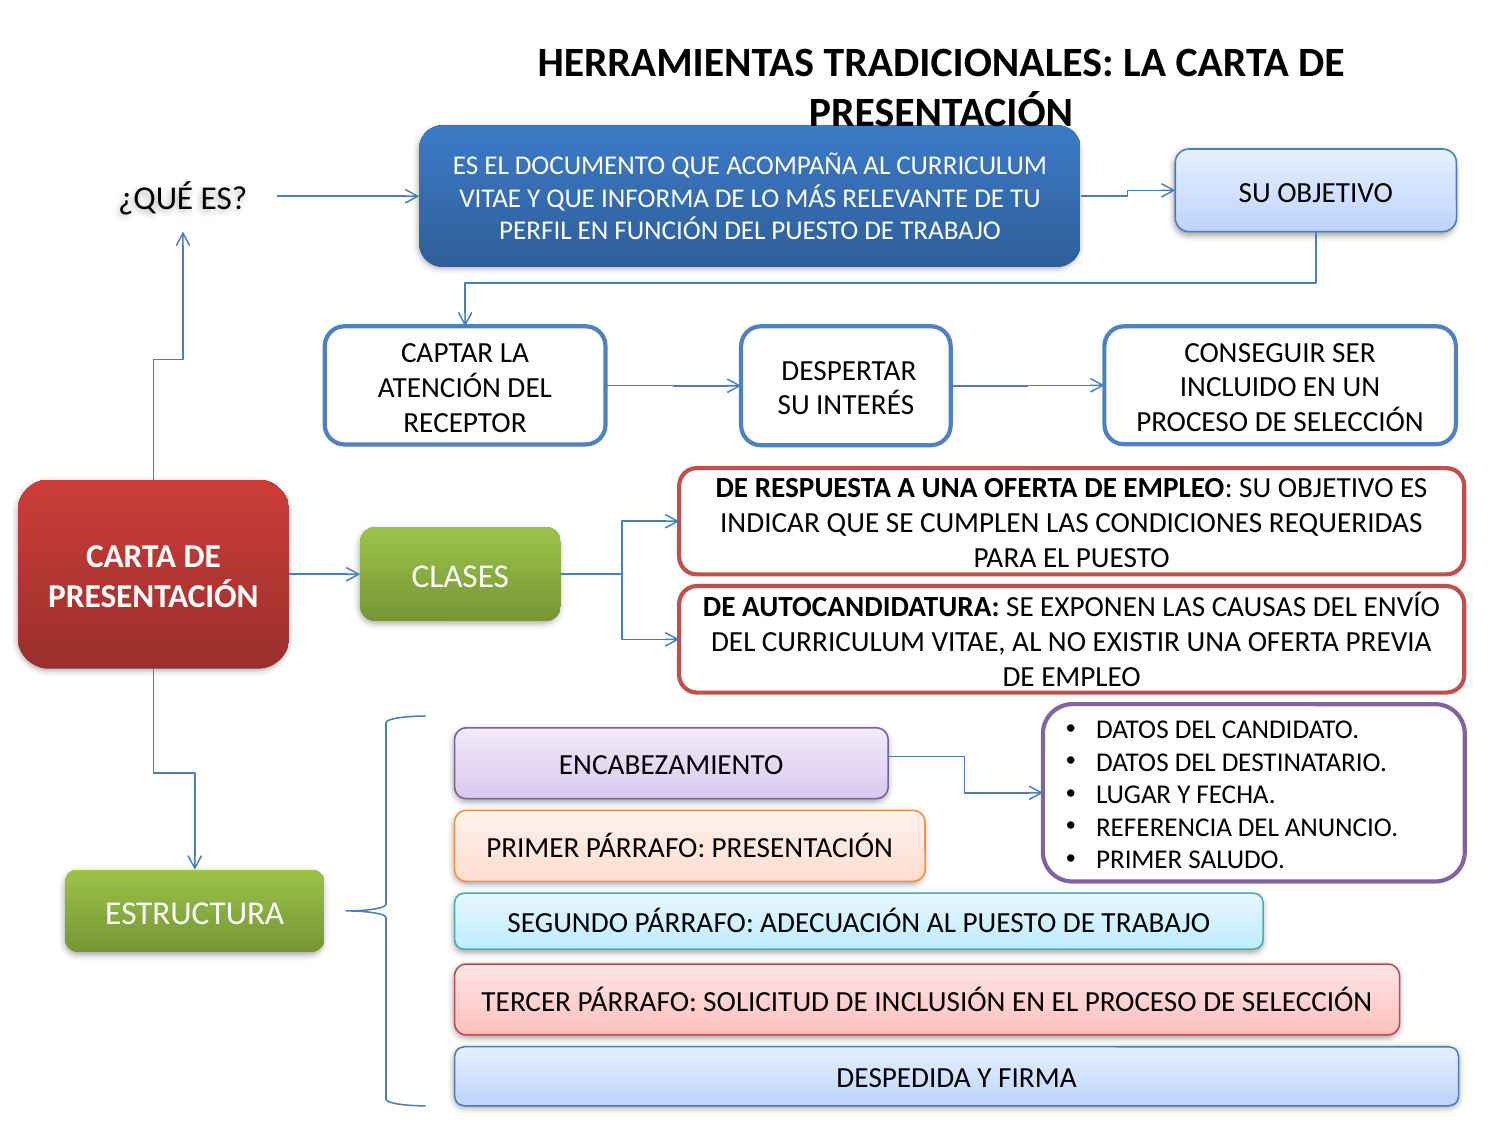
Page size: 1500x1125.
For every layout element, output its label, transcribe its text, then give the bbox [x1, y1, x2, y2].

text_box ¿QUÉ ES? [88, 160, 278, 232]
text_box SEGUNDO PÁRRAFO: ADECUACIÓN AL PUESTO DE TRABAJO [453, 892, 1264, 950]
text_box DE RESPUESTA A UNA OFERTA DE EMPLEO: SU OBJETIVO ES INDICAR QUE SE CUMPLEN LAS CONDICIONES REQUERIDAS PARA EL PUESTO [677, 465, 837, 577]
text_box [43, 340, 293, 371]
text_box DESPERTAR SU INTERÉS [943, 327, 953, 444]
text_box HERRAMIENTAS TRADICIONALES: LA CARTA DE PRESENTACIÓN [943, 27, 1497, 106]
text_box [888, 756, 1044, 794]
text_box CAPTAR LA ATENCIÓN DEL RECEPTOR [322, 324, 608, 447]
text_box TERCER PÁRRAFO: SOLICITUD DE INCLUSIÓN EN EL PROCESO DE SELECCIÓN [453, 963, 1401, 1036]
text_box DESPERTAR SU INTERÉS [738, 324, 837, 448]
text_box DE AUTOCANDIDATURA: SE EXPONEN LAS CAUSAS DEL ENVÍO DEL CURRICULUM VITAE, AL NO EXISTIR UNA OFERTA PREVIA DE EMPLEO [943, 583, 1467, 695]
text_box CARTA DE PRESENTACIÓN [17, 479, 290, 669]
text_box SU OBJETIVO [1174, 148, 1458, 233]
text_box PRIMER PÁRRAFO: PRESENTACIÓN [453, 809, 926, 883]
text_box HERRAMIENTAS TRADICIONALES: LA CARTA DE PRESENTACIÓN [386, 27, 837, 106]
text_box DE RESPUESTA A UNA OFERTA DE EMPLEO: SU OBJETIVO ES INDICAR QUE SE CUMPLEN LAS CONDICIONES REQUERIDAS PARA EL PUESTO [943, 465, 1467, 577]
text_box [345, 715, 426, 1107]
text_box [1080, 190, 1176, 197]
text_box ENCABEZAMIENTO [453, 727, 889, 800]
text_box DE AUTOCANDIDATURA: SE EXPONEN LAS CAUSAS DEL ENVÍO DEL CURRICULUM VITAE, AL NO EXISTIR UNA OFERTA PREVIA DE EMPLEO [676, 583, 837, 695]
text_box DESPEDIDA Y FIRMA [453, 1045, 1460, 1107]
text_box CONSEGUIR SER INCLUIDO EN UN PROCESO DE SELECCIÓN [1102, 324, 1459, 447]
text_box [560, 520, 680, 573]
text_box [842, 0, 938, 705]
text_box ES EL DOCUMENTO QUE ACOMPAÑA AL CURRICULUM VITAE Y QUE INFORMA DE LO MÁS RELEVANTE DE TU PERFIL EN FUNCIÓN DEL PUESTO DE TRABAJO [943, 125, 1081, 268]
text_box DATOS DEL CANDIDATO. DATOS DEL DESTINATARIO. LUGAR Y FECHA. REFERENCIA DEL ANUNCIO. PRIMER SALUDO. [1040, 702, 1467, 884]
text_box ES EL DOCUMENTO QUE ACOMPAÑA AL CURRICULUM VITAE Y QUE INFORMA DE LO MÁS RELEVANTE DE TU PERFIL EN FUNCIÓN DEL PUESTO DE TRABAJO [419, 125, 837, 268]
text_box ESTRUCTURA [64, 869, 325, 953]
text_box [73, 748, 275, 791]
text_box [560, 573, 680, 640]
text_box CLASES [360, 526, 555, 622]
